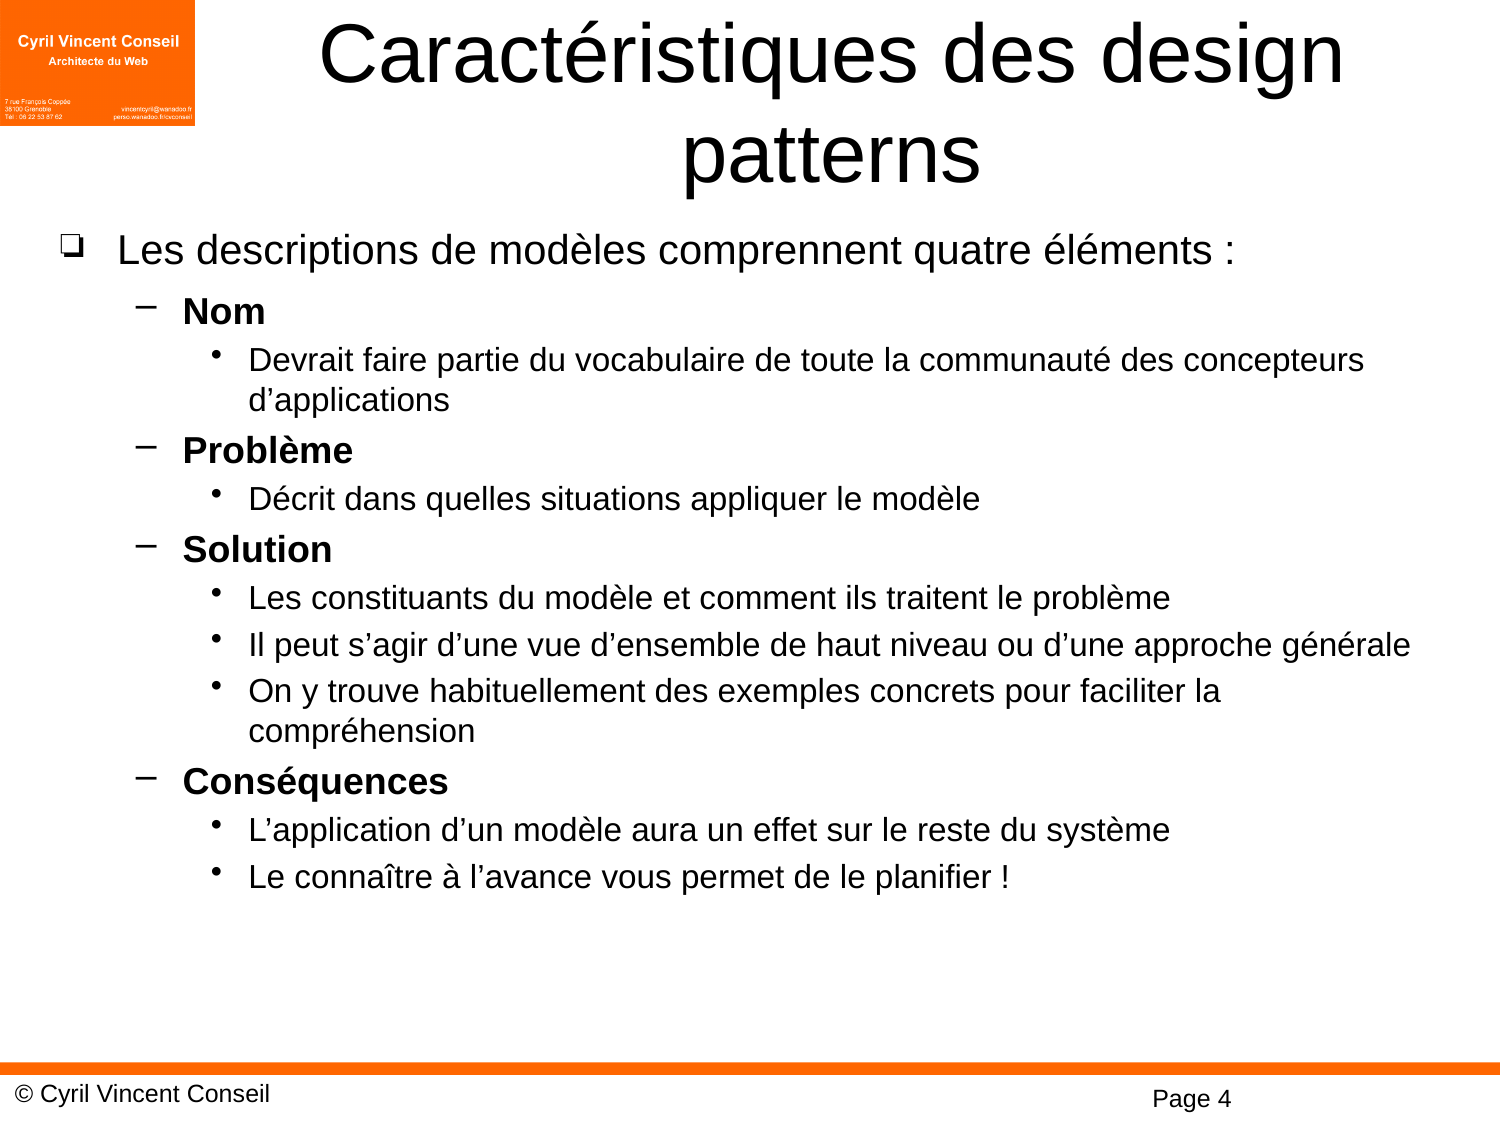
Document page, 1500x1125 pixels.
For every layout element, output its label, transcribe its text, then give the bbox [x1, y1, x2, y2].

title Caractéristiques des design patterns [194, 5, 1470, 193]
list Les descriptions de modèles comprennent quatre éléments : Nom Devrait faire partie du vocabulaire de toute la communauté des concepteurs d’applications Problème Décrit dans quelles situations appliquer le modèle Solution Les constituants du modèle et comment ils traitent le problème Il peut s’agir d’une vue d’ensemble de haut niveau ou d’une approche générale On y trouve habituellement des exemples concrets pour faciliter la compréhension Conséquences L’application d’un modèle aura un effet sur le reste du système Le connaître à l’avance vous permet de le planifier ! [45, 215, 1457, 959]
picture [0, 0, 195, 126]
